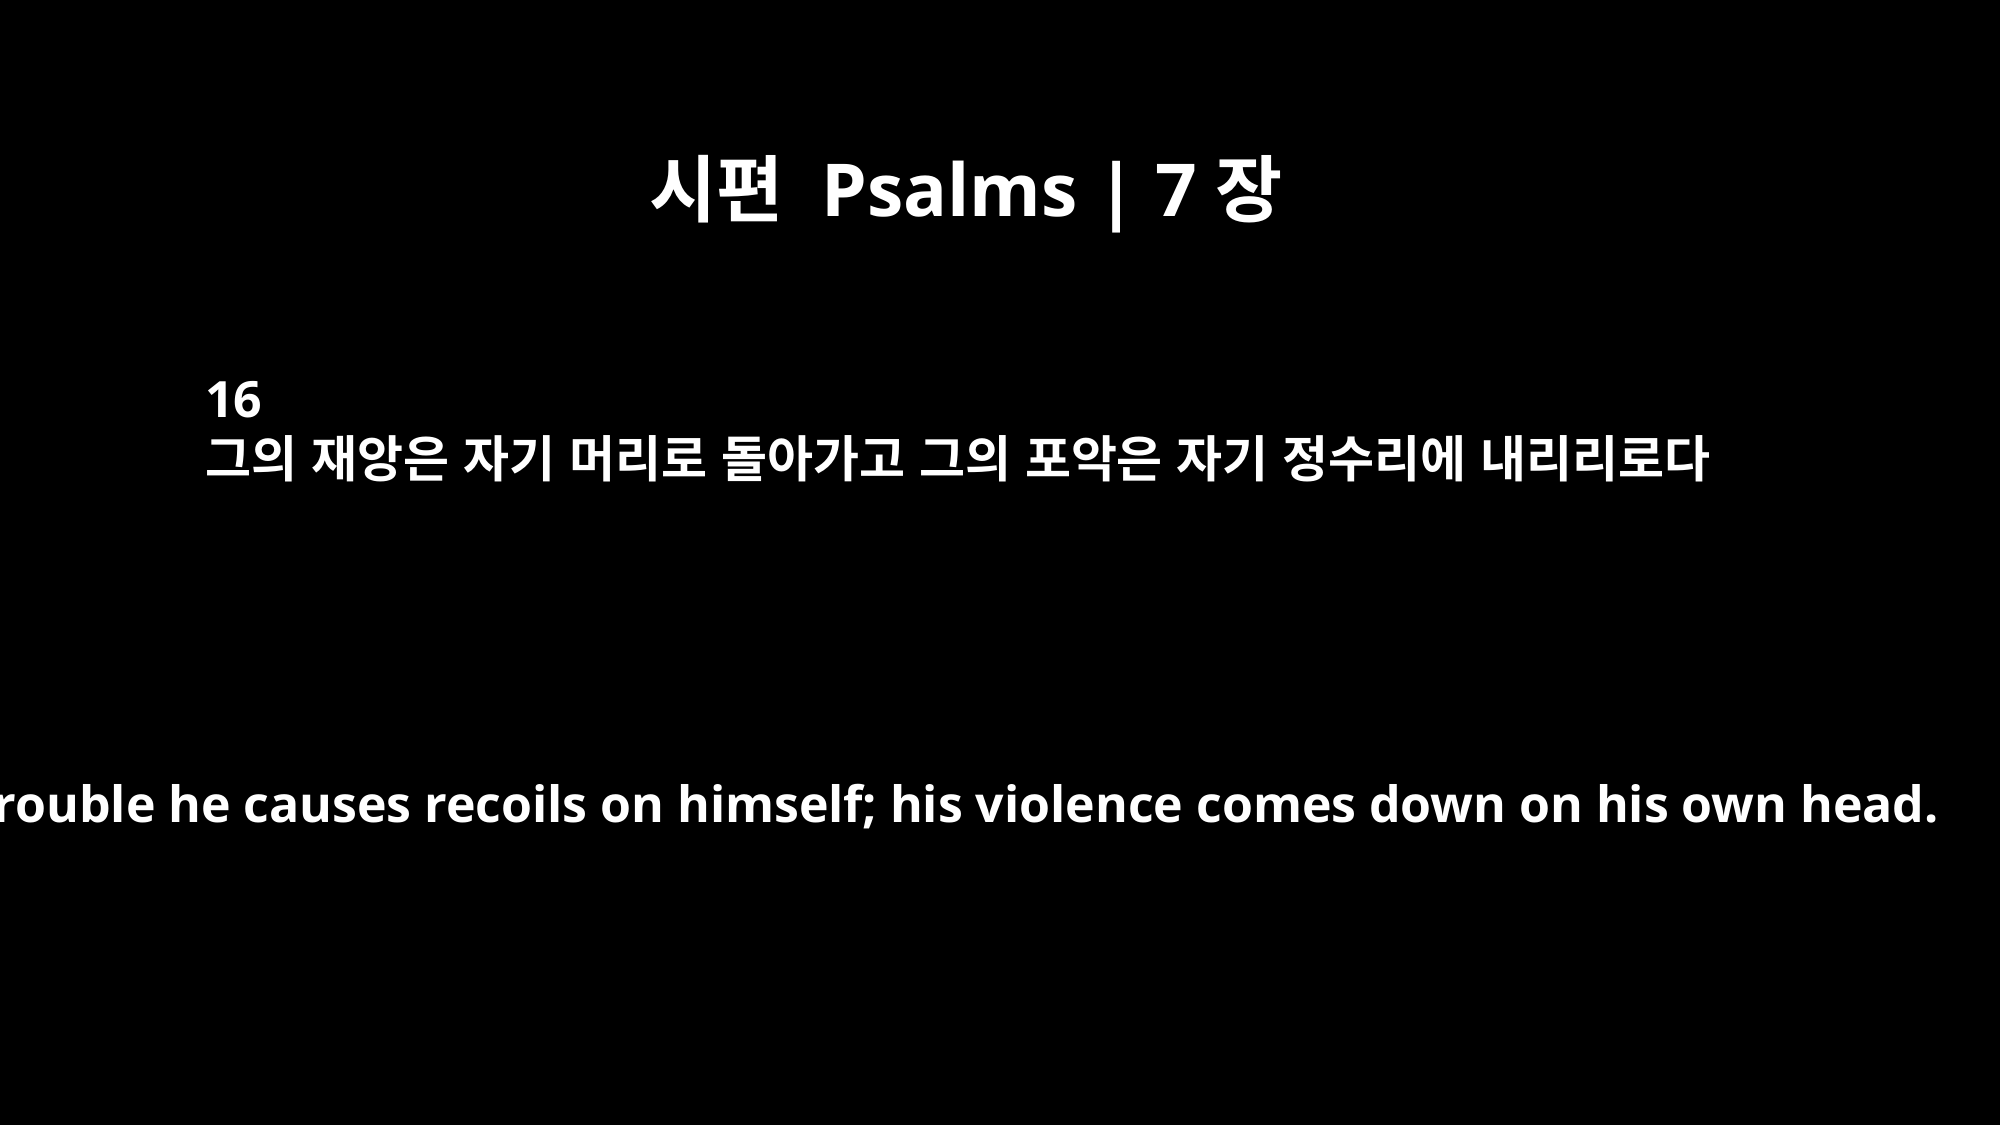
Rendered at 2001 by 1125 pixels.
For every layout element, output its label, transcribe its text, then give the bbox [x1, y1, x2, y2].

text_box 시편 Psalms | 7장 [634, 136, 1298, 239]
text_box The trouble he causes recoils on himself; his violence comes down on his own head. [0, 764, 1955, 840]
text_box 16 그의 재앙은 자기 머리로 돌아가고 그의 포악은 자기 정수리에 내리리로다 [190, 359, 1727, 495]
